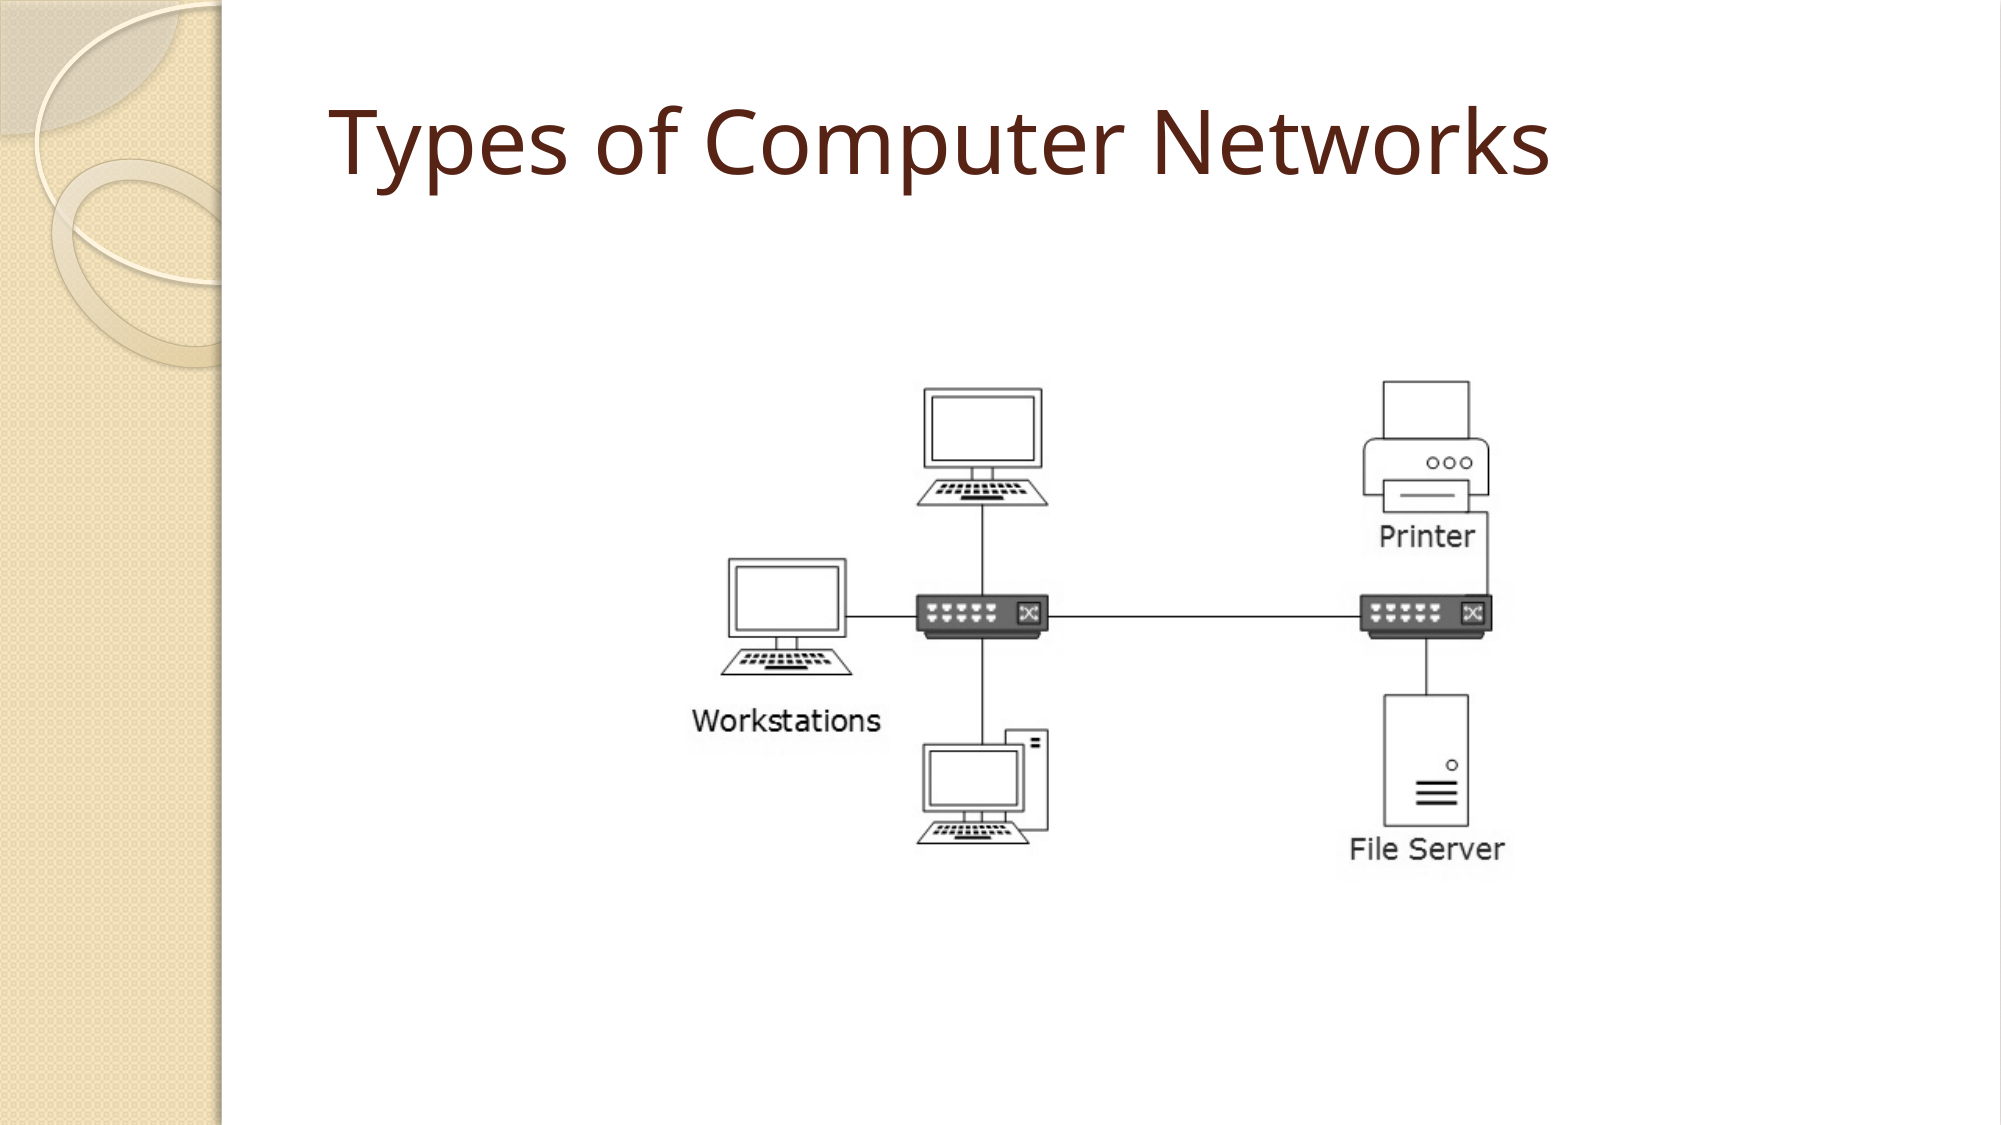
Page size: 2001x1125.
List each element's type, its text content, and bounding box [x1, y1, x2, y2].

title Types of Computer Networks [313, 45, 1954, 233]
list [662, 380, 1539, 883]
